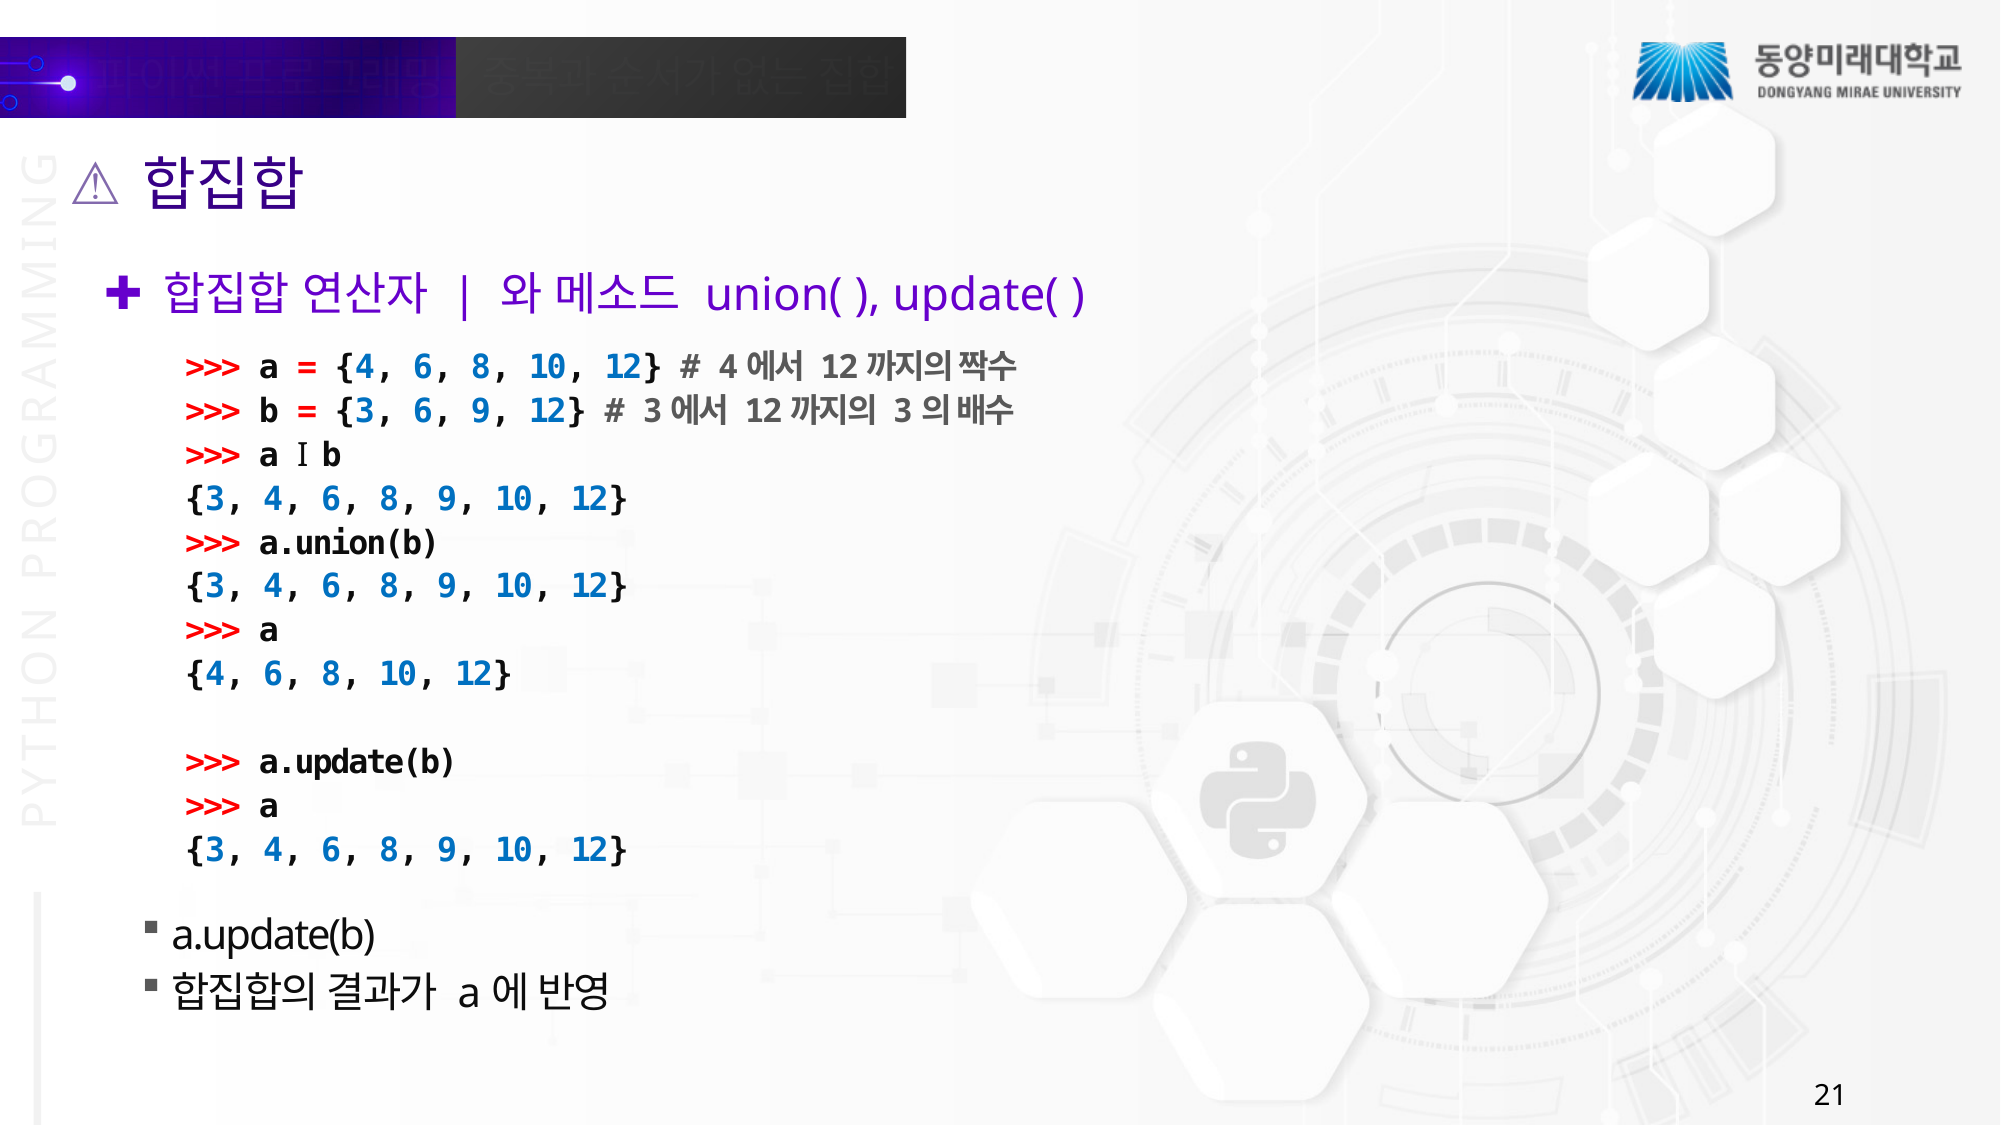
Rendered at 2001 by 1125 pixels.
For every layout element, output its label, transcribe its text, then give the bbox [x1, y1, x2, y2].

picture [0, 0, 2001, 1125]
text_box 합집합 연산자 | 와 메소드 union( ), update( ) [89, 233, 1252, 328]
text_box a.update(b) 합집합의 결과가 a에 반영 [126, 891, 1385, 1024]
text_box 합집합 [54, 140, 1185, 225]
slide_number 21 [1412, 1066, 1863, 1125]
text_box >>> a = {4, 6, 8, 10, 12} # 4에서 12까지의 짝수 >>> b = {3, 6, 9, 12} # 3에서 12까지의 3의 배수 >>> a Ι b {3, 4, 6, 8, 9, 10, 12} >>> a.union(b) {3, 4, 6, 8, 9, 10, 12} >>> a {4, 6, 8, 10, 12} >>> a.update(b) >>> a {3, 4, 6, 8, 9, 10, 12} [149, 334, 1386, 928]
